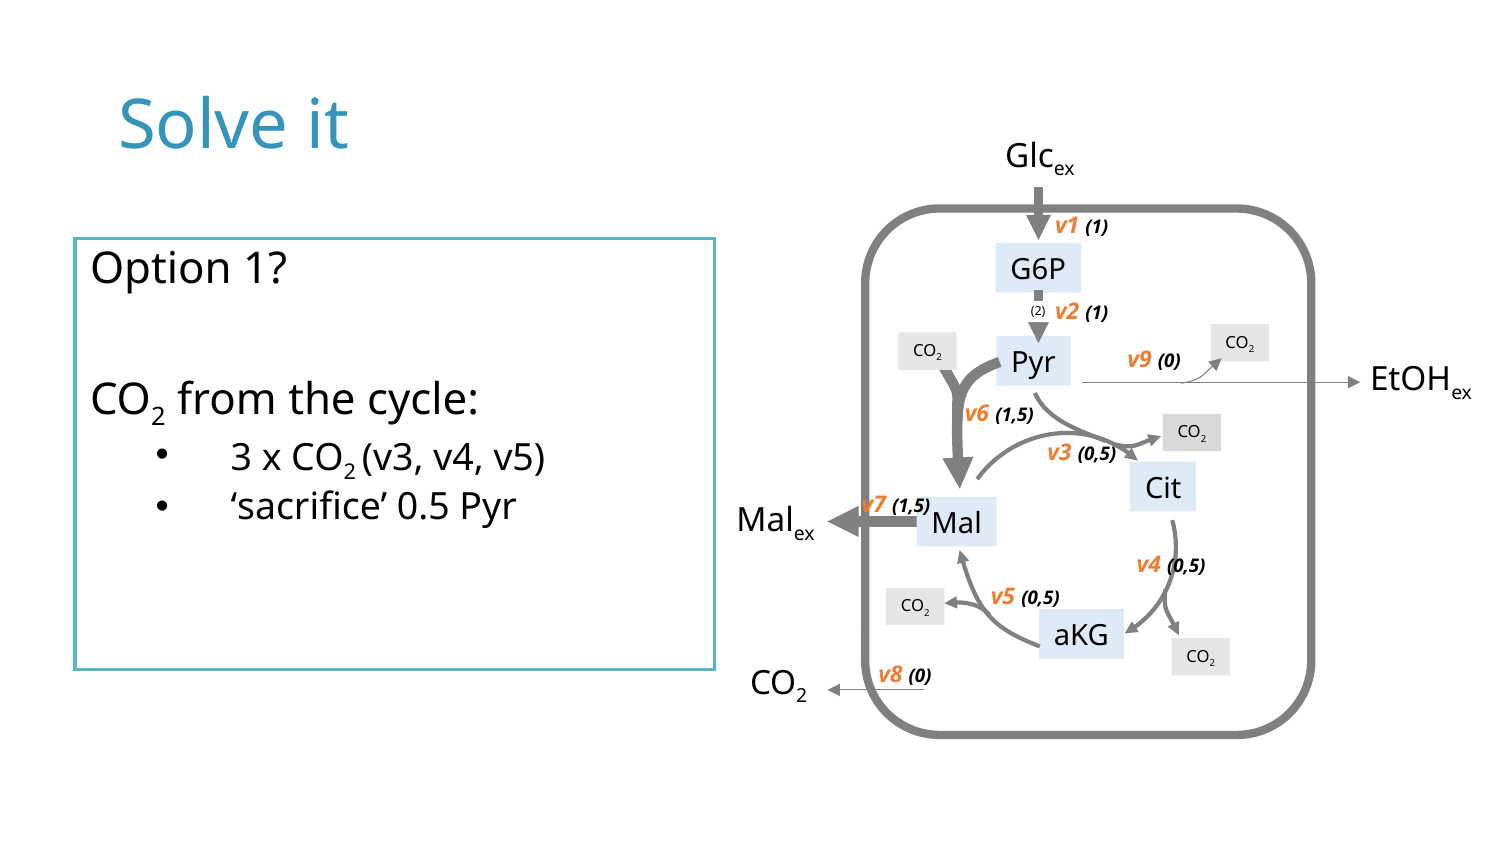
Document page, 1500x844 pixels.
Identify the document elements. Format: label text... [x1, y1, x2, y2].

title Solve it [103, 44, 1397, 208]
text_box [723, 125, 1483, 736]
list Option 1? CO2 from the cycle: 3 x CO2 (v3, v4, v5) ‘sacrifice’ 0.5 Pyr [73, 237, 716, 671]
